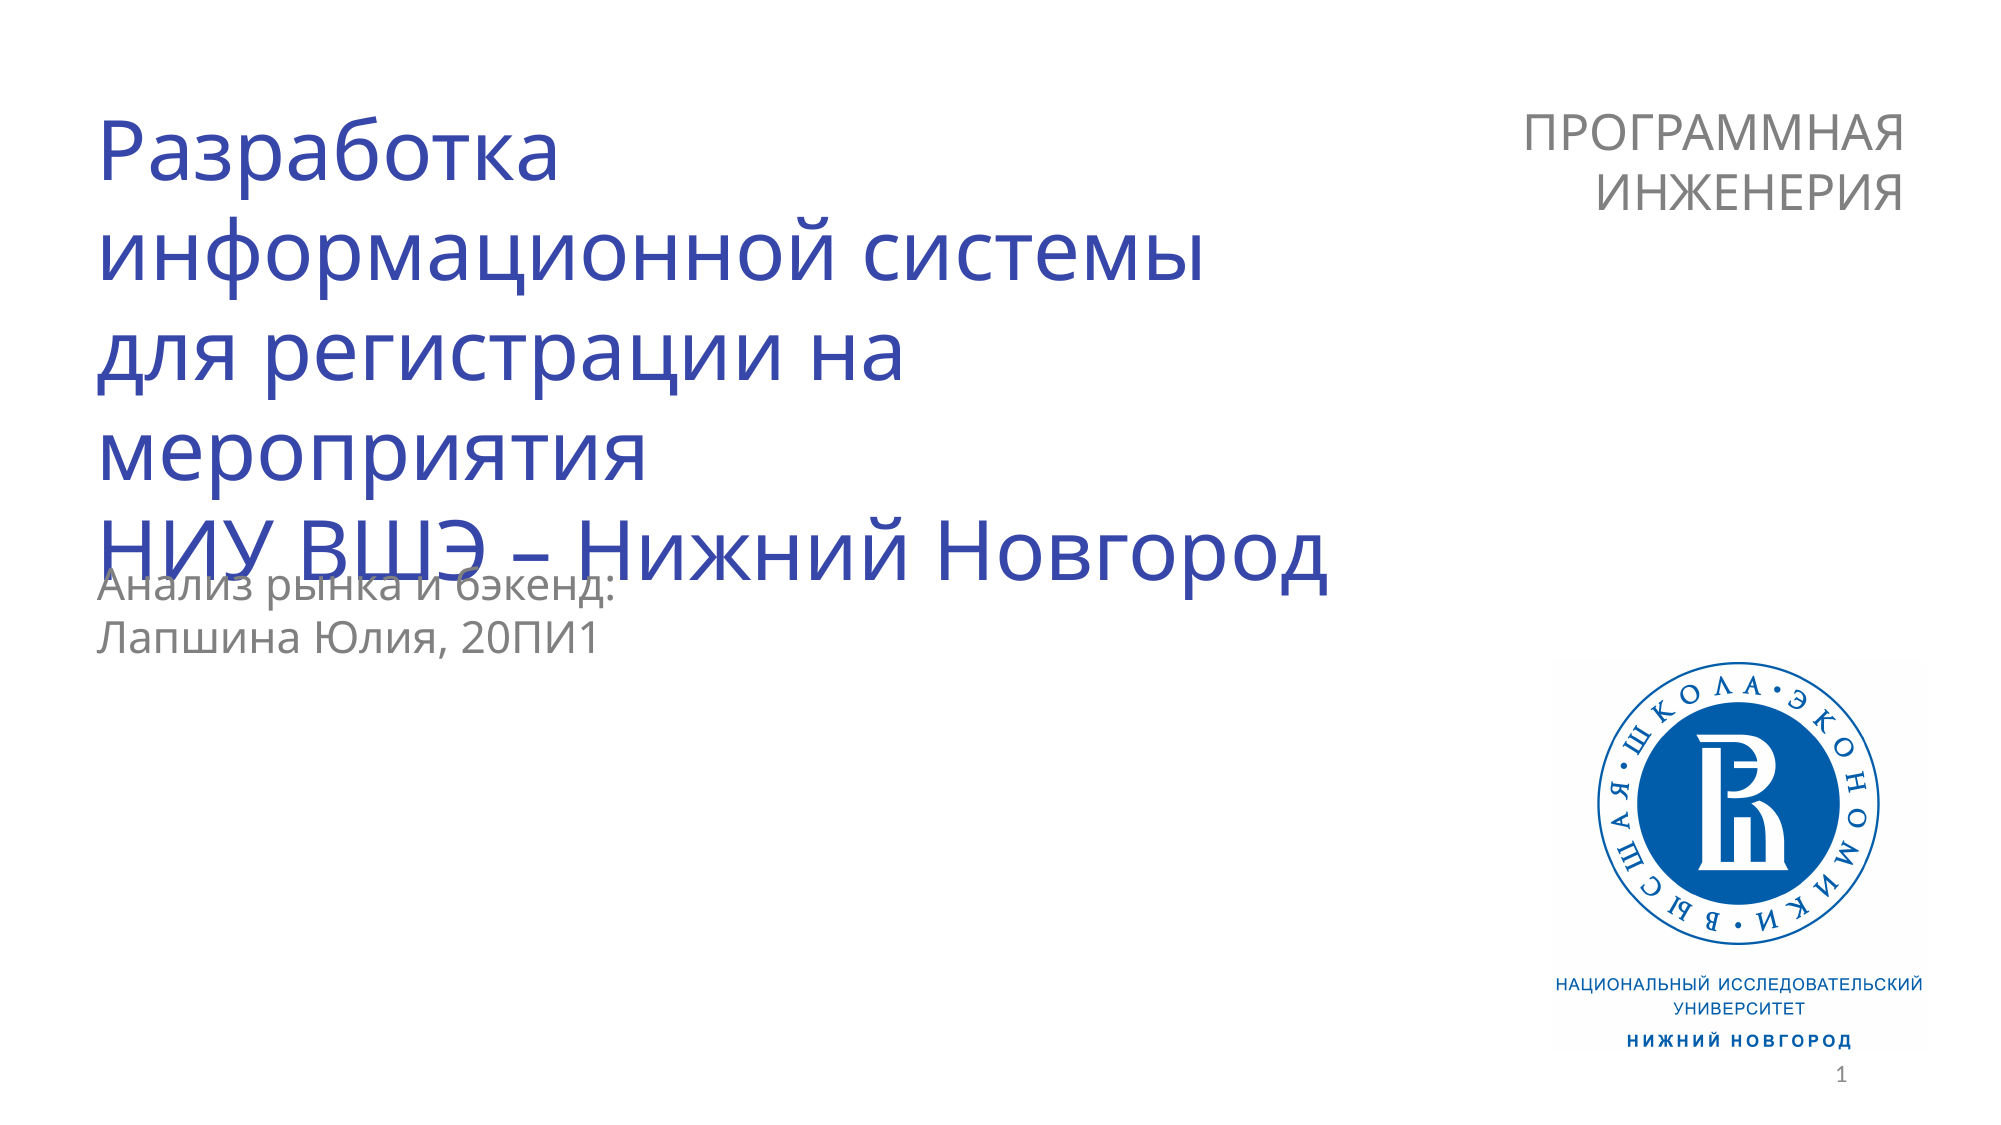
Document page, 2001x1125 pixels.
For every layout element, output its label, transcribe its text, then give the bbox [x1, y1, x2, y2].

text_box Анализ рынка и бэкенд: Лапшина Юлия, 20ПИ1 [76, 535, 1427, 683]
slide_number 1 [1412, 1042, 1863, 1103]
text_box ПРОГРАММНАЯ ИНЖЕНЕРИЯ [1269, 80, 1927, 241]
text_box Разработка информационной системы для регистрации на мероприятия НИУ ВШЭ – Нижний Новгород [76, 77, 1484, 618]
picture [1551, 658, 1927, 1053]
